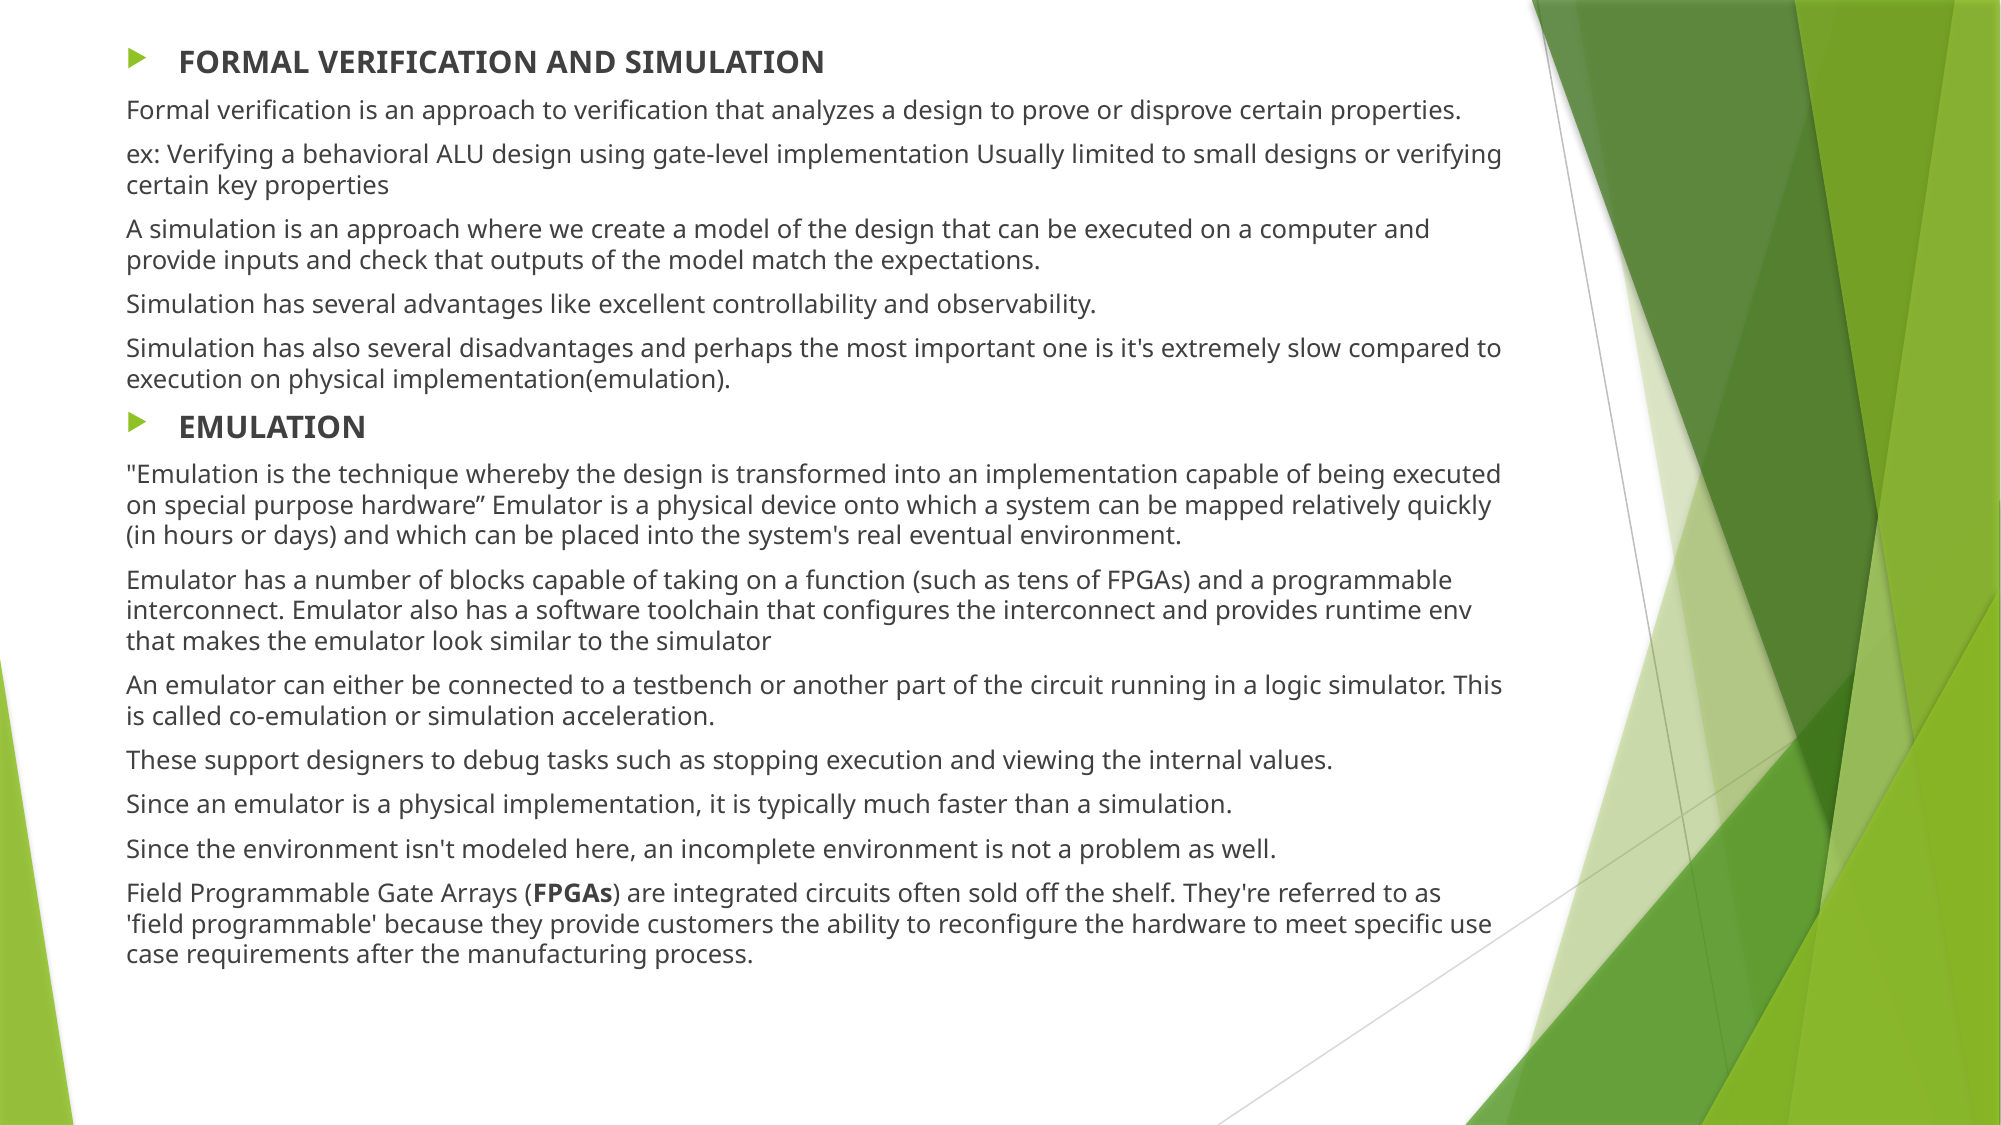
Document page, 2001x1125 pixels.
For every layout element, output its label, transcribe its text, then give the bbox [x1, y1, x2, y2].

list FORMAL VERIFICATION AND SIMULATION Formal verification is an approach to verification that analyzes a design to prove or disprove certain properties. ex: Verifying a behavioral ALU design using gate-level implementation Usually limited to small designs or verifying certain key properties A simulation is an approach where we create a model of the design that can be executed on a computer and provide inputs and check that outputs of the model match the expectations. Simulation has several advantages like excellent controllability and observability. Simulation has also several disadvantages and perhaps the most important one is it's extremely slow compared to execution on physical implementation(emulation). EMULATION "Emulation is the technique whereby the design is transformed into an implementation capable of being executed on special purpose hardware” Emulator is a physical device onto which a system can be mapped relatively quickly (in hours or days) and which can be placed into the system's real eventual environment. Emulator has a number of blocks capable of taking on a function (such as tens of FPGAs) and a programmable interconnect. Emulator also has a software toolchain that configures the interconnect and provides runtime env that makes the emulator look similar to the simulator An emulator can either be connected to a testbench or another part of the circuit running in a logic simulator. This is called co-emulation or simulation acceleration. These support designers to debug tasks such as stopping execution and viewing the internal values. Since an emulator is a physical implementation, it is typically much faster than a simulation. Since the environment isn't modeled here, an incomplete environment is not a problem as well. Field Programmable Gate Arrays (FPGAs) are integrated circuits often sold off the shelf. They're referred to as 'field programmable' because they provide customers the ability to reconfigure the hardware to meet specific use case requirements after the manufacturing process. [111, 35, 1522, 991]
